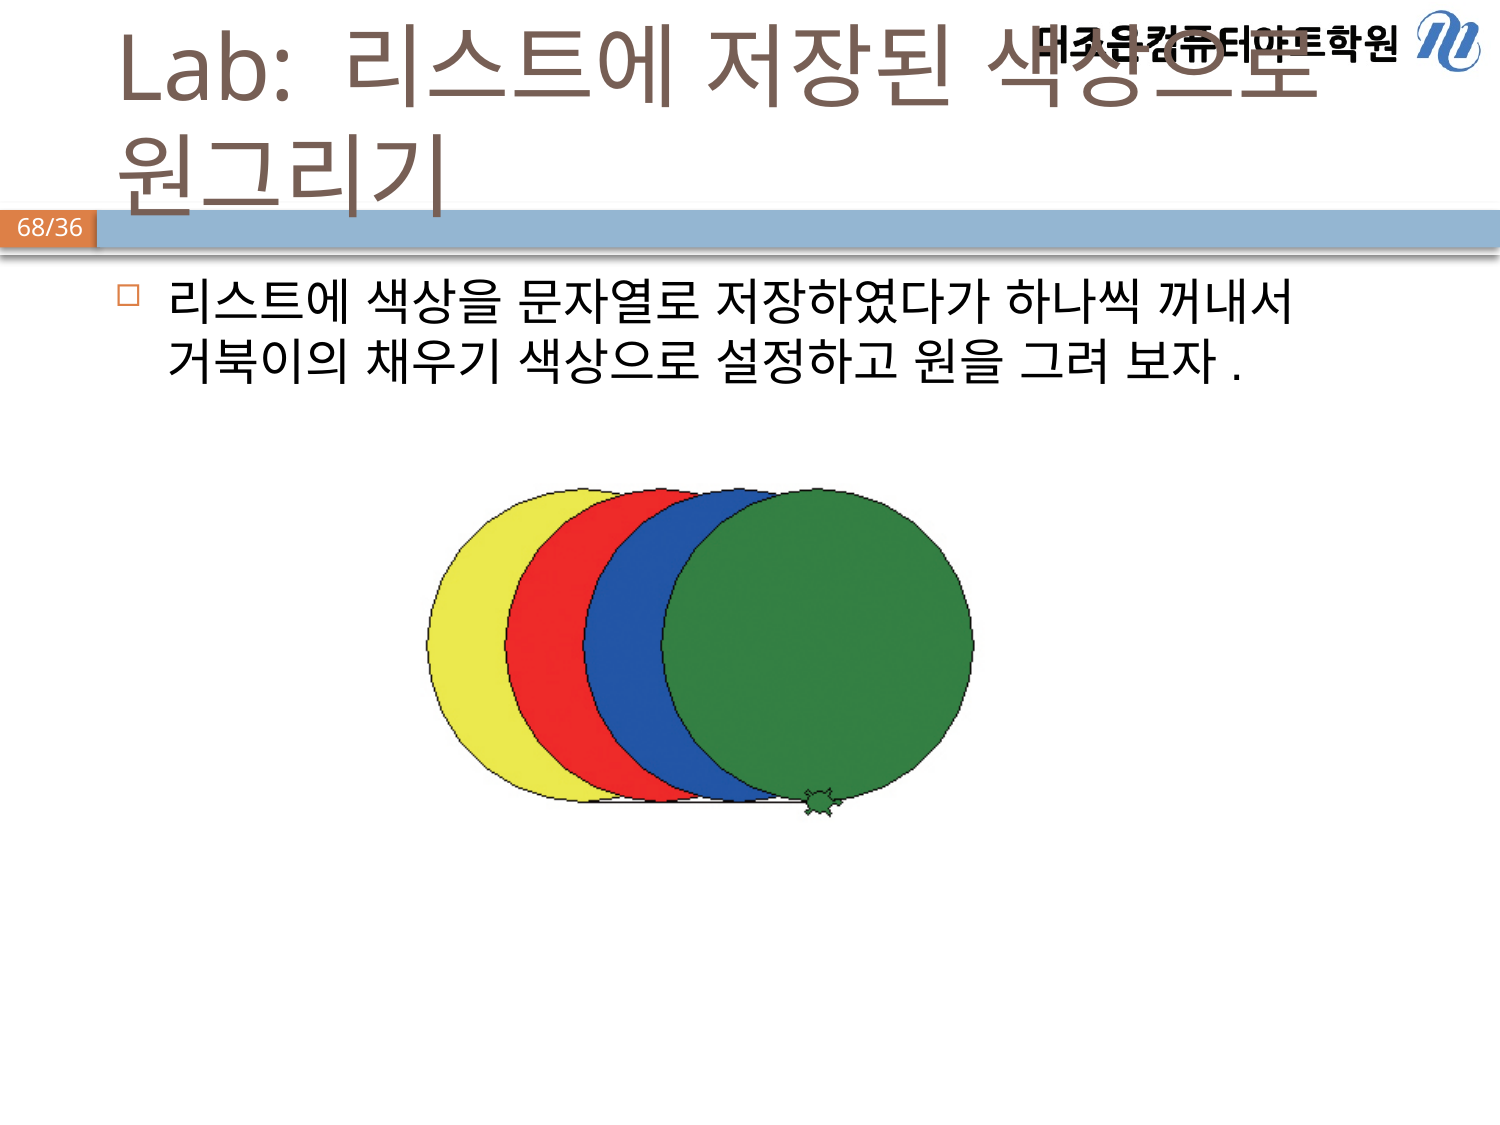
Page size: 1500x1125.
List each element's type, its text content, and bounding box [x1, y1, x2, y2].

picture [308, 446, 1104, 852]
title Lab: 리스트에 저장된 색상으로 원그리기 [100, 37, 1438, 200]
picture [1015, 2, 1500, 79]
list 리스트에 색상을 문자열로 저장하였다가 하나씩 꺼내서 거북이의 채우기 색상으로 설정하고 원을 그려 보자. [100, 262, 1438, 1083]
